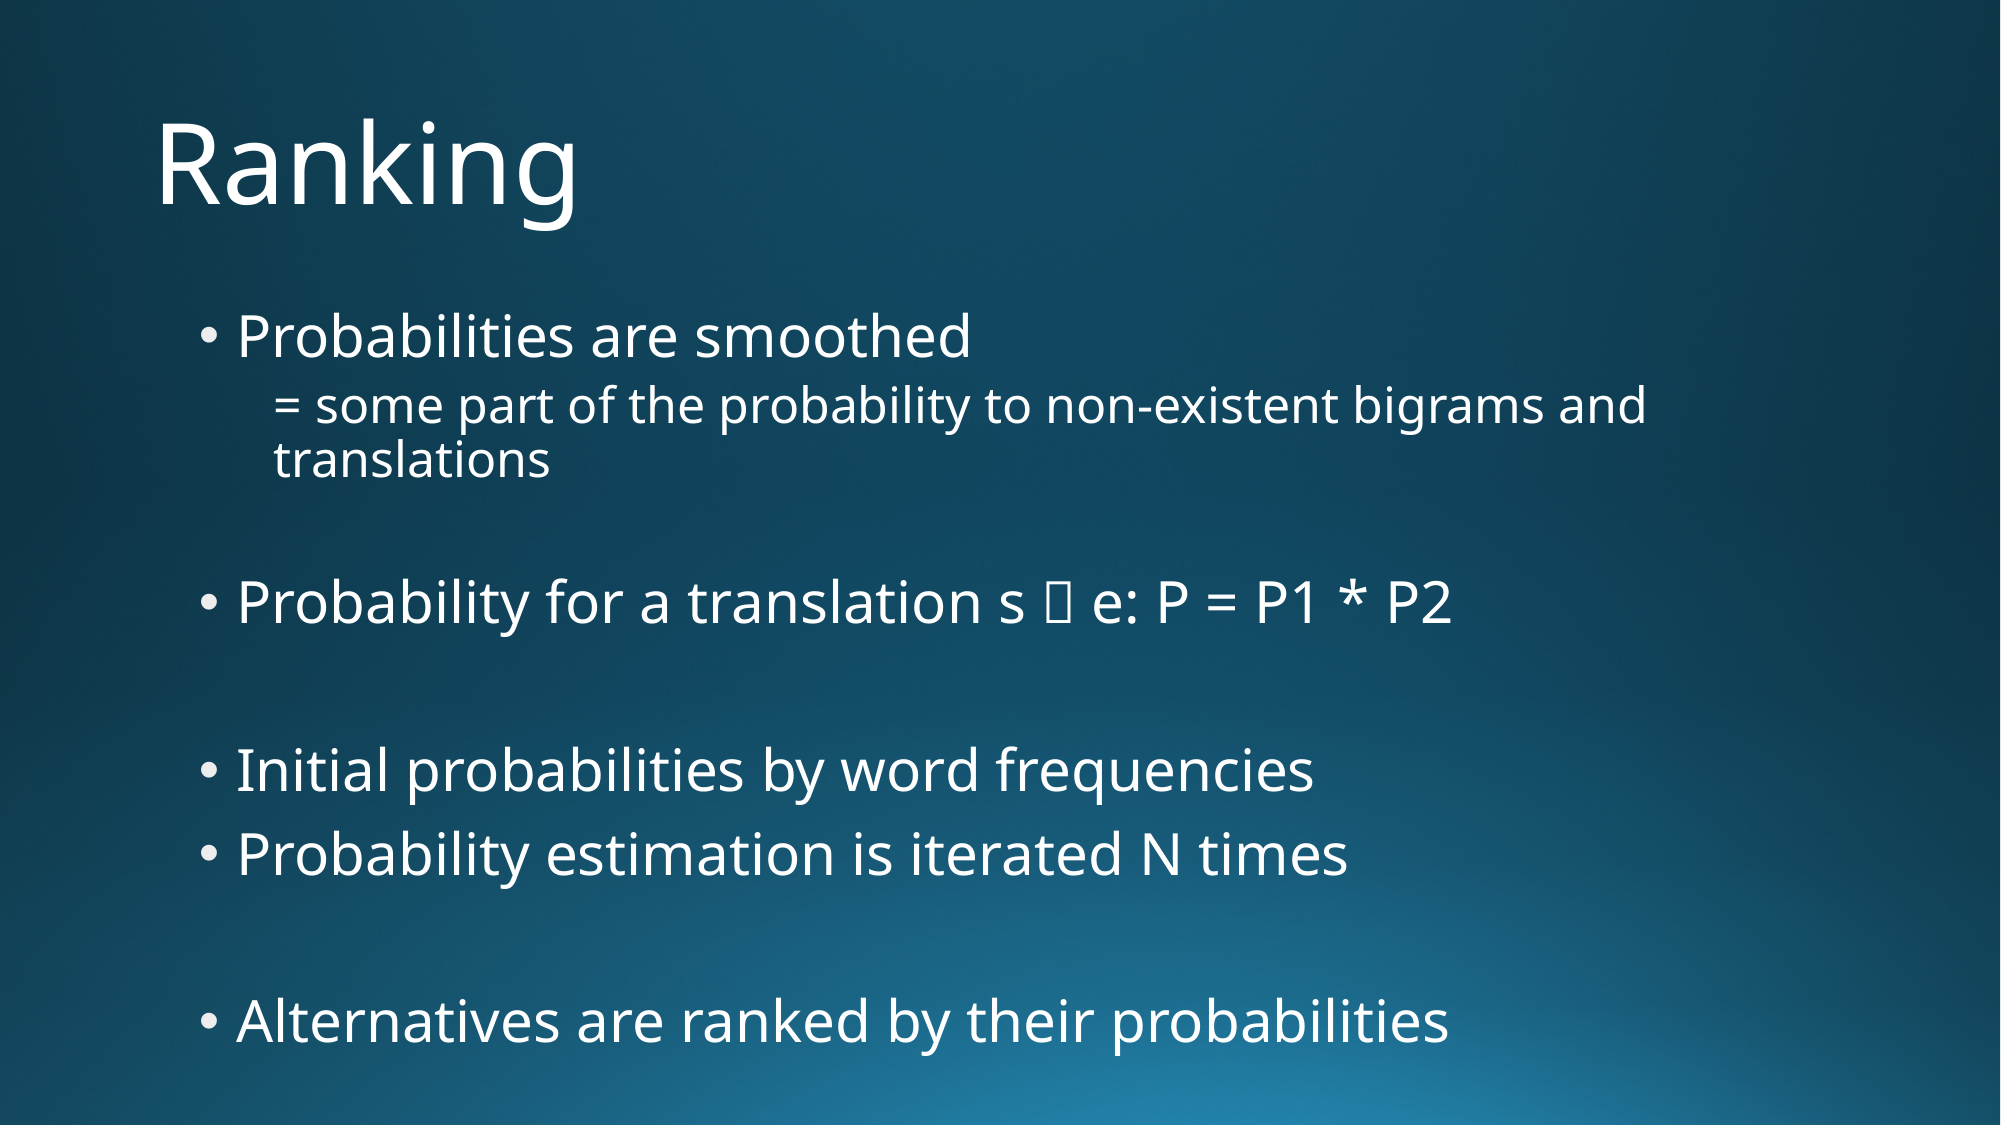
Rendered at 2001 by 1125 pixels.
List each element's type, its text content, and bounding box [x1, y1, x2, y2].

list Probabilities are smoothed = some part of the probability to non-existent bigrams and translations Probability for a translation s  e: P = P1 * P2 Initial probabilities by word frequencies Probability estimation is iterated N times Alternatives are ranked by their probabilities [183, 299, 1863, 1014]
picture [0, 0, 2001, 1125]
title Ranking [137, 59, 1863, 278]
